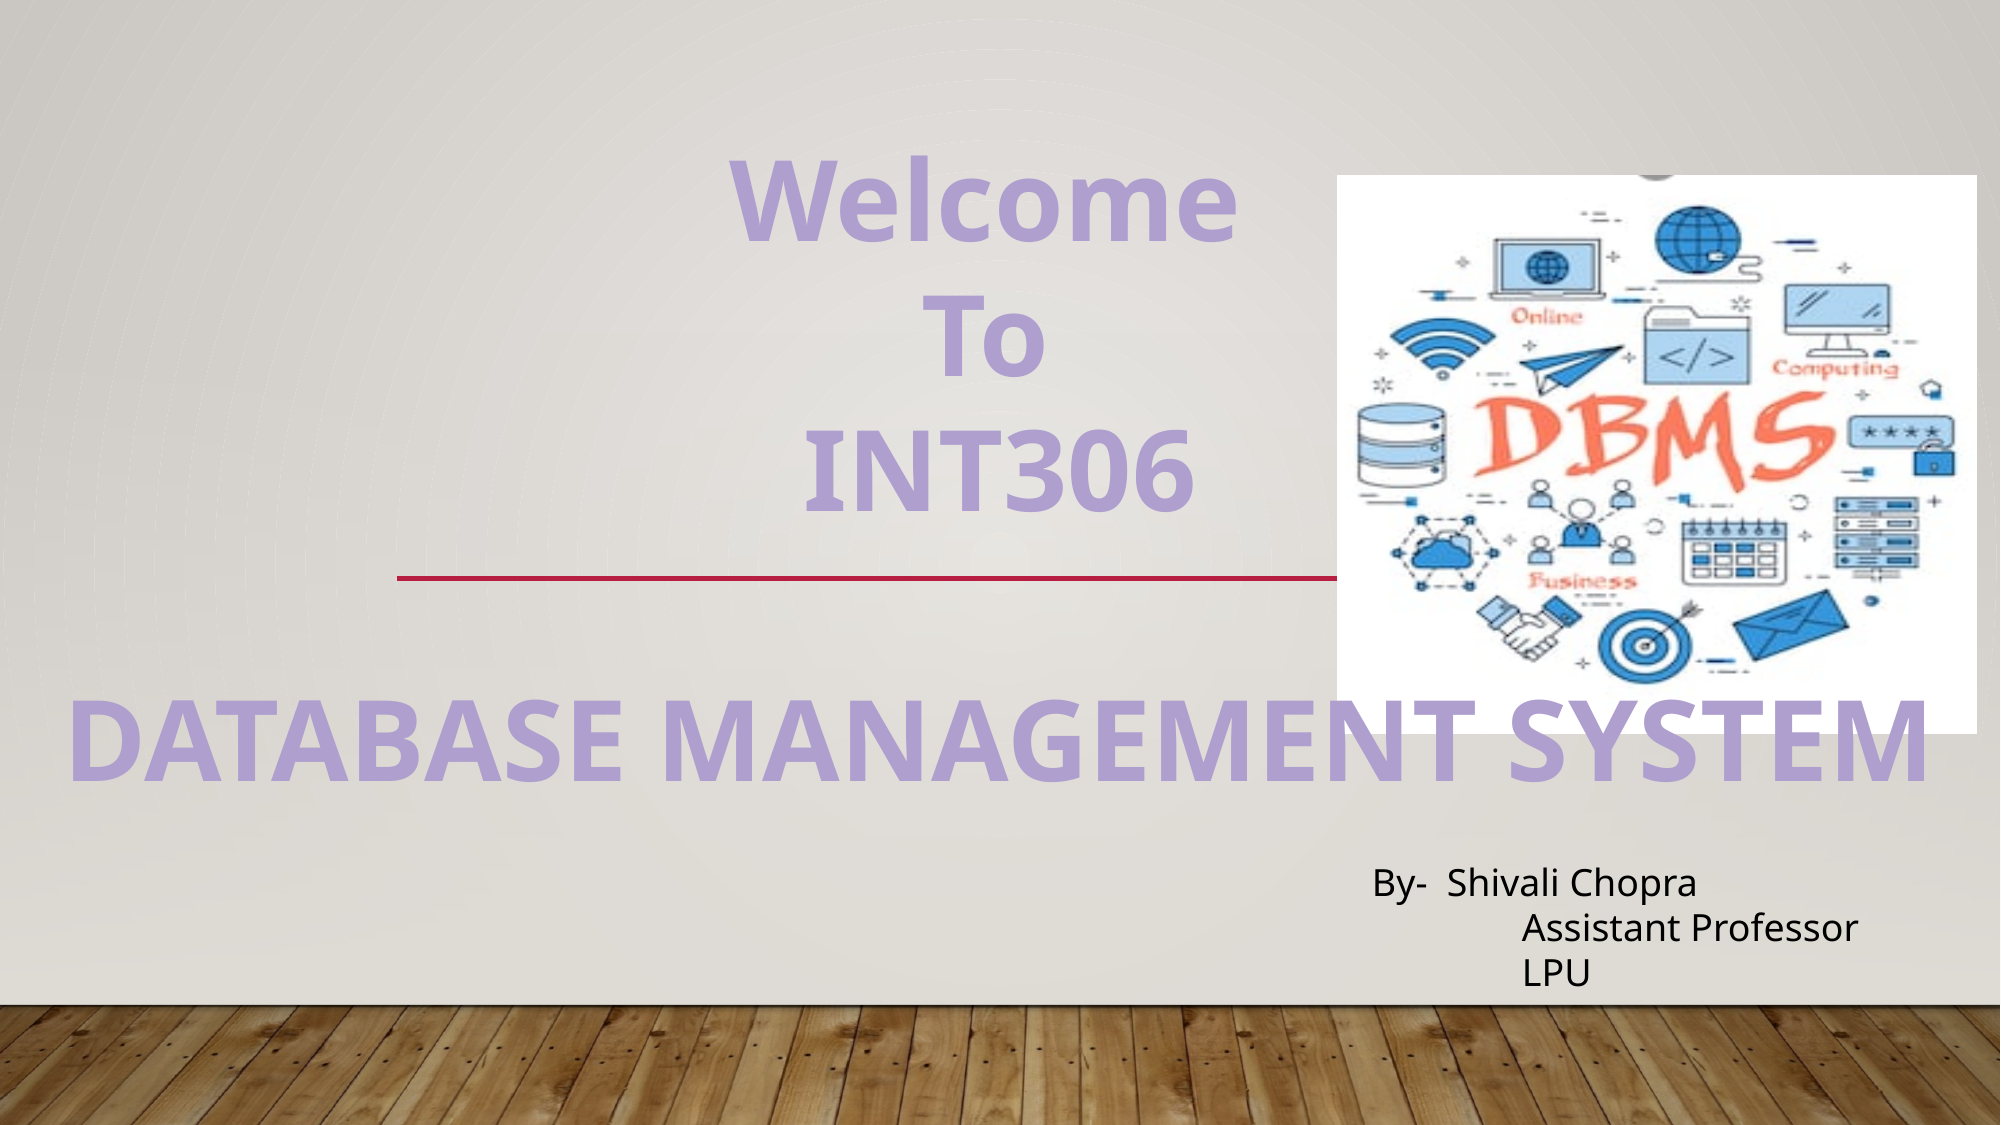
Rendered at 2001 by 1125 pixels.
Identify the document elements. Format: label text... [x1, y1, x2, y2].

picture [0, 1005, 2000, 1125]
text_box By- Shivali Chopra Assistant Professor LPU [1357, 851, 2000, 1002]
text_box Welcome To INT306 DATABASE MANAGEMENT SYSTEM [48, 121, 1952, 812]
picture [1337, 175, 1977, 735]
